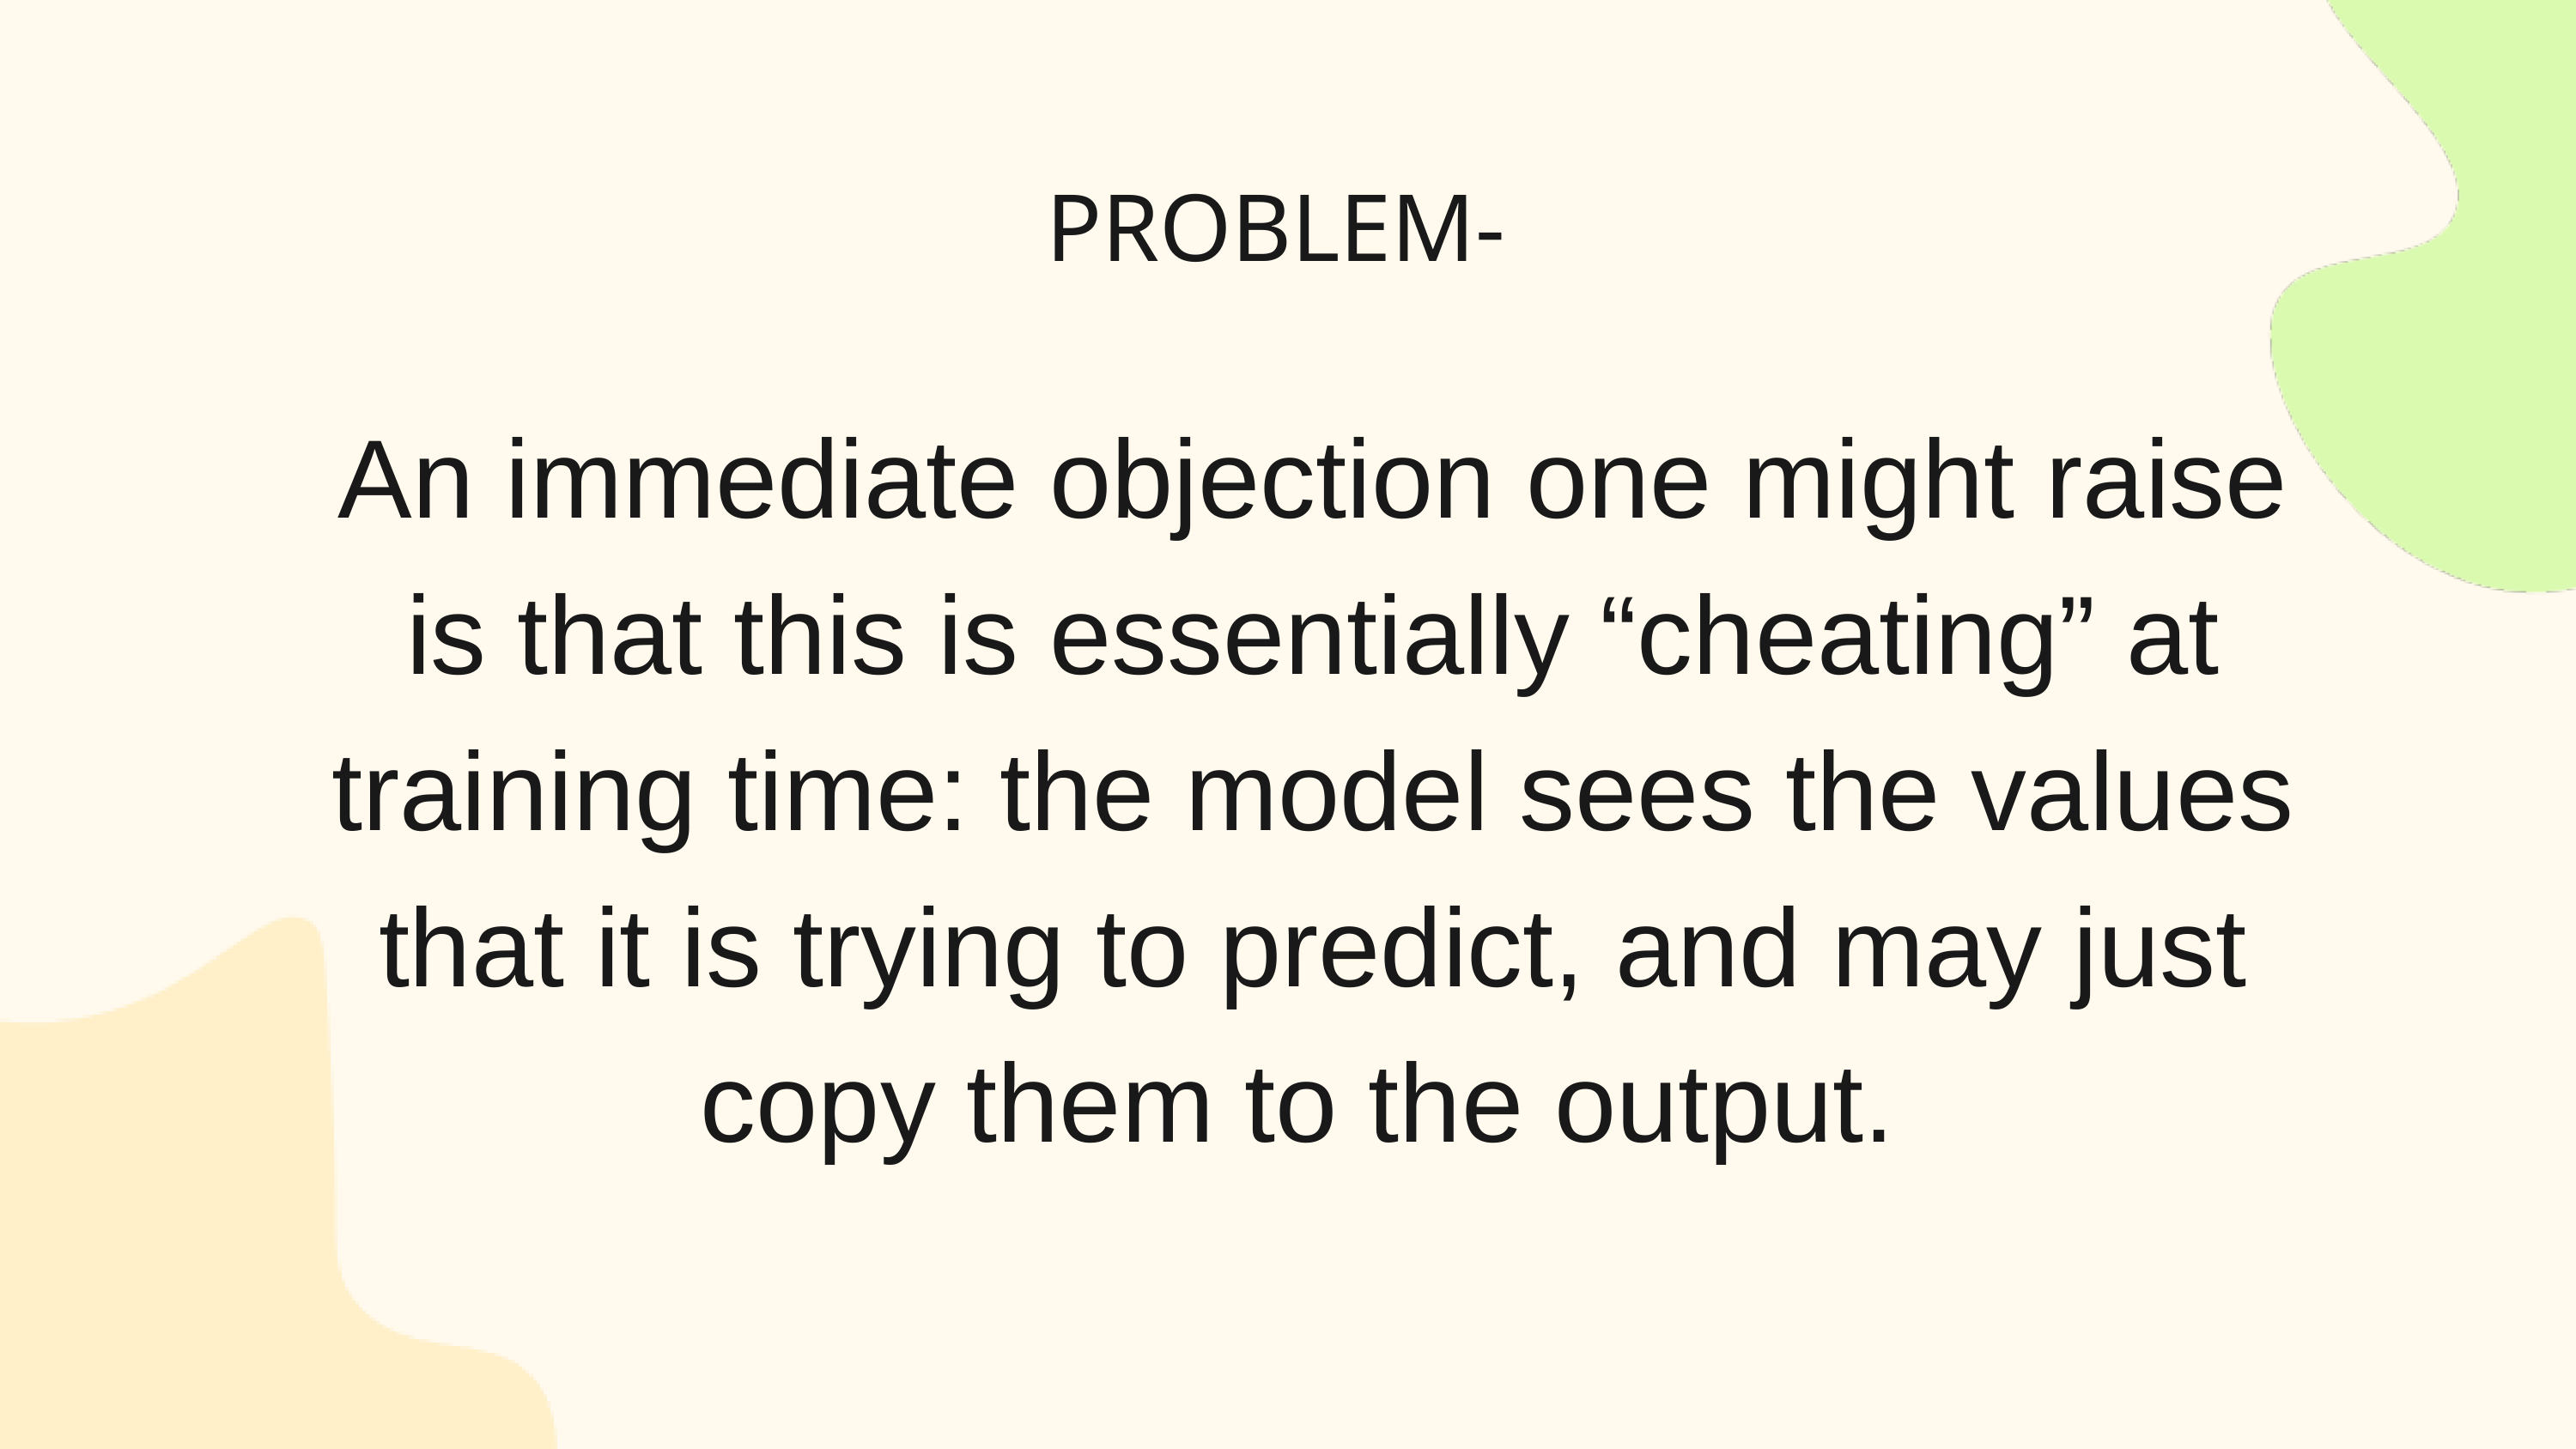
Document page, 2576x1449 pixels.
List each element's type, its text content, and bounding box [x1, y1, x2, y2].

text_box An immediate objection one might raise is that this is essentially “cheating” at training time: the model sees the values that it is trying to predict, and may just copy them to the output. [314, 385, 2314, 1321]
text_box [0, 894, 596, 1449]
text_box [2238, 0, 2576, 613]
text_box PROBLEM- [1027, 149, 1548, 280]
